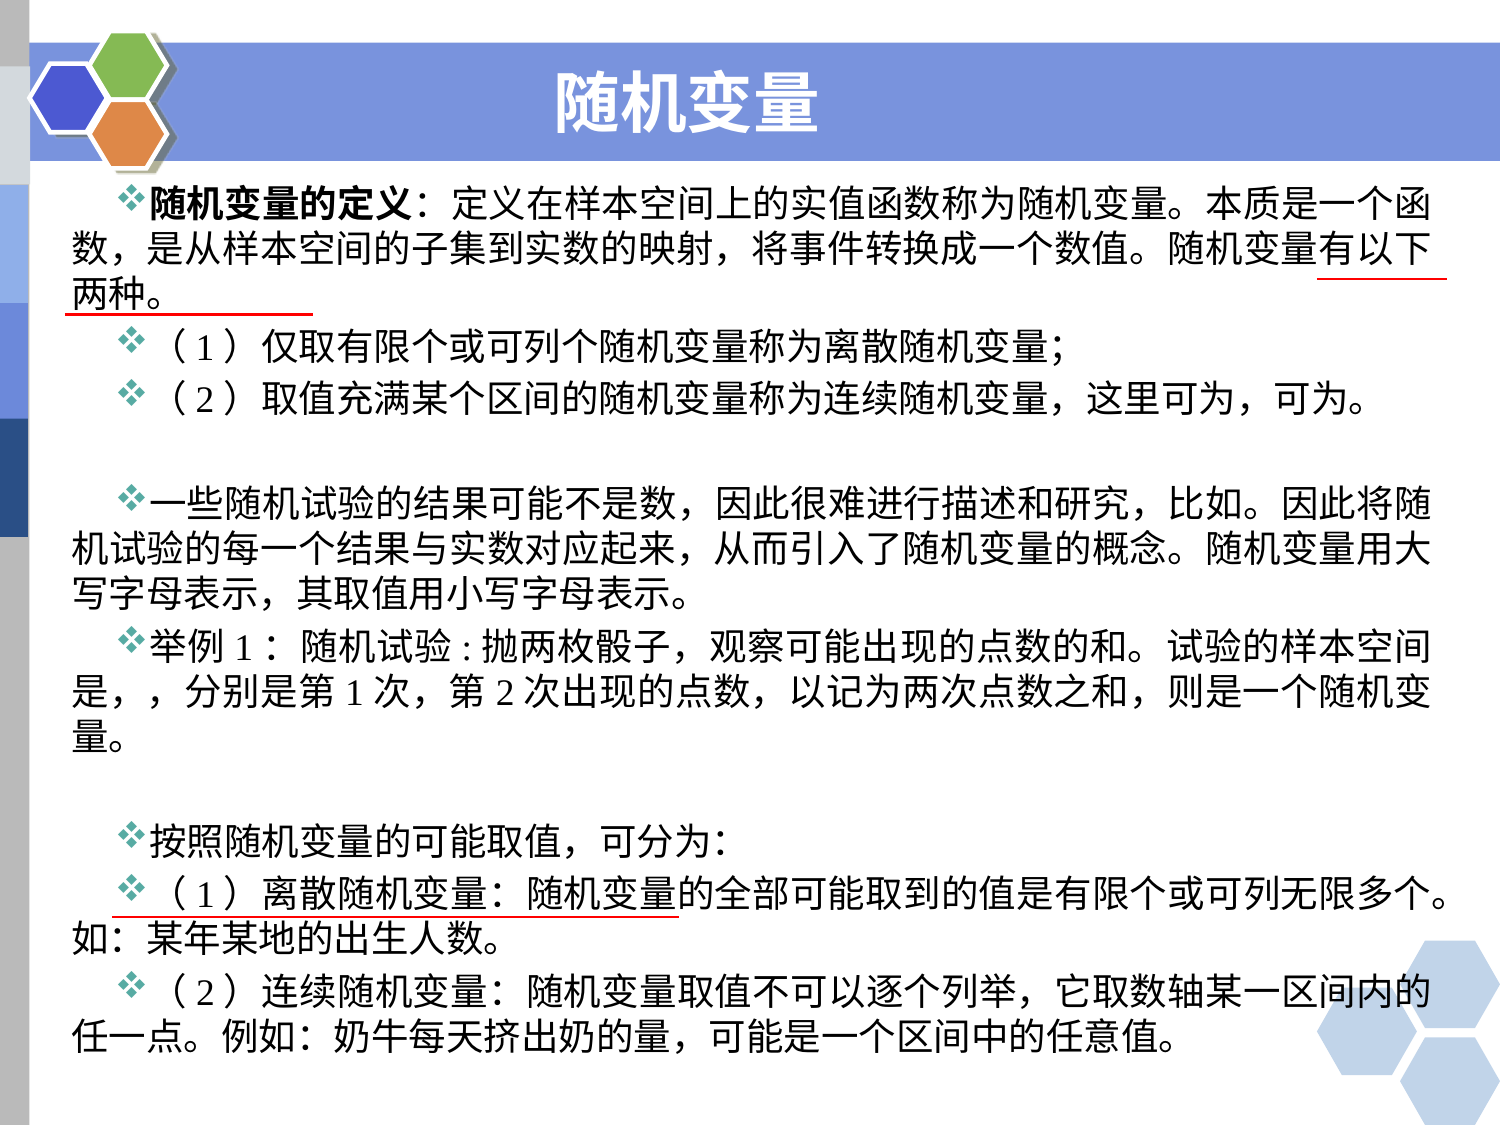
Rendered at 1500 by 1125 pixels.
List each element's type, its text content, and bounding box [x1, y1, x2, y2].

title 随机变量 [80, 54, 1294, 147]
